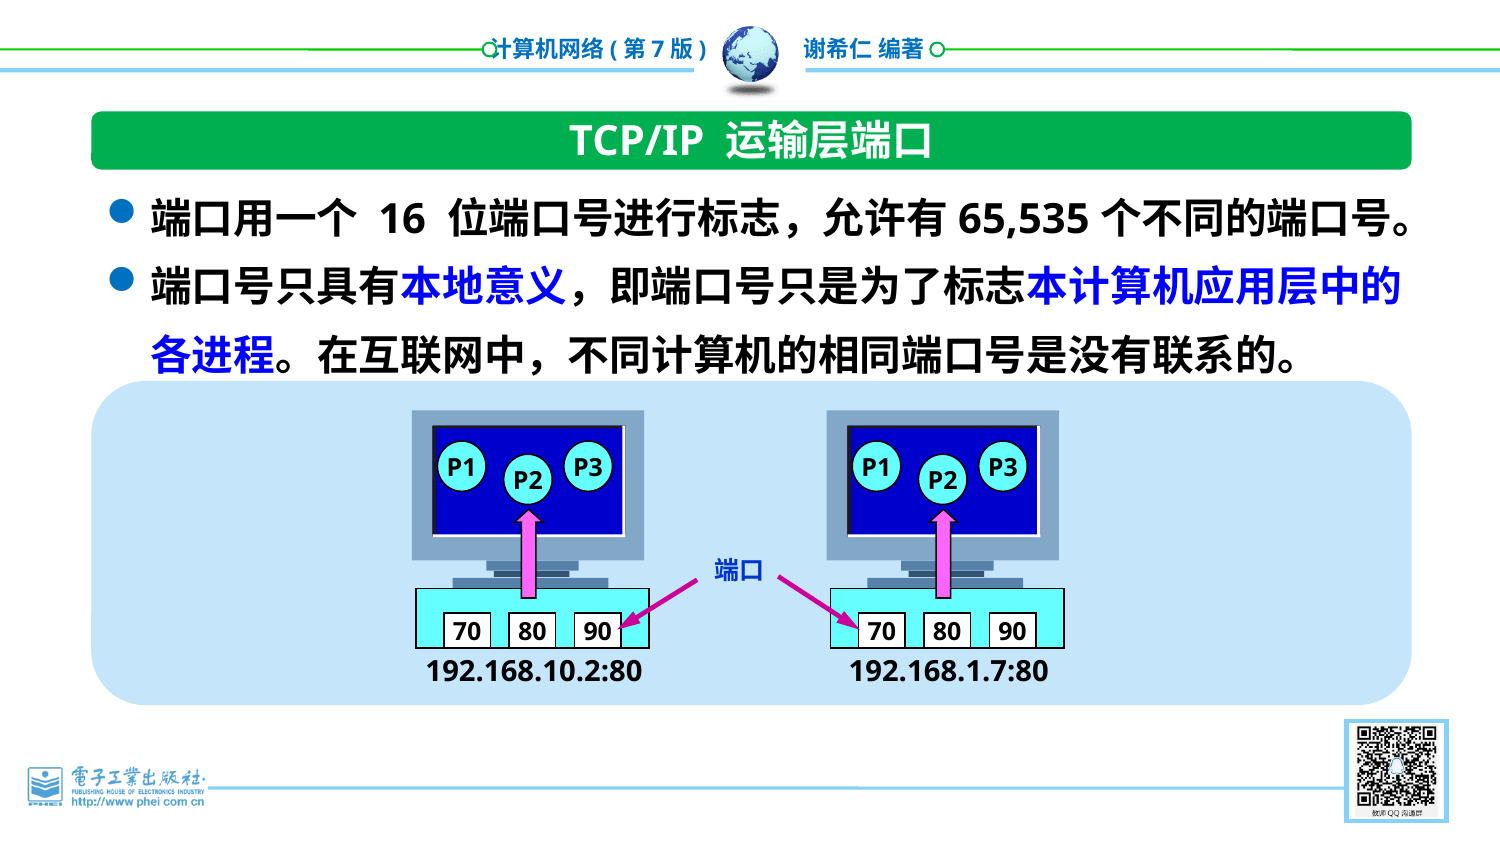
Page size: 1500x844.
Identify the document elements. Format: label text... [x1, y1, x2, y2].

picture [23, 764, 208, 809]
text_box 端口用一个 16 位端口号进行标志，允许有65,535个不同的端口号。 端口号只具有本地意义，即端口号只是为了标志本计算机应用层中的各进程。在互联网中，不同计算机的相同端口号是没有联系的。 [91, 165, 1434, 387]
text_box [949, 111, 1412, 165]
text_box [91, 111, 553, 165]
text_box TCP/IP 运输层端口 [553, 106, 949, 165]
picture [1355, 724, 1438, 817]
text_box [89, 387, 1414, 708]
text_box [391, 410, 1082, 703]
picture [720, 24, 780, 100]
